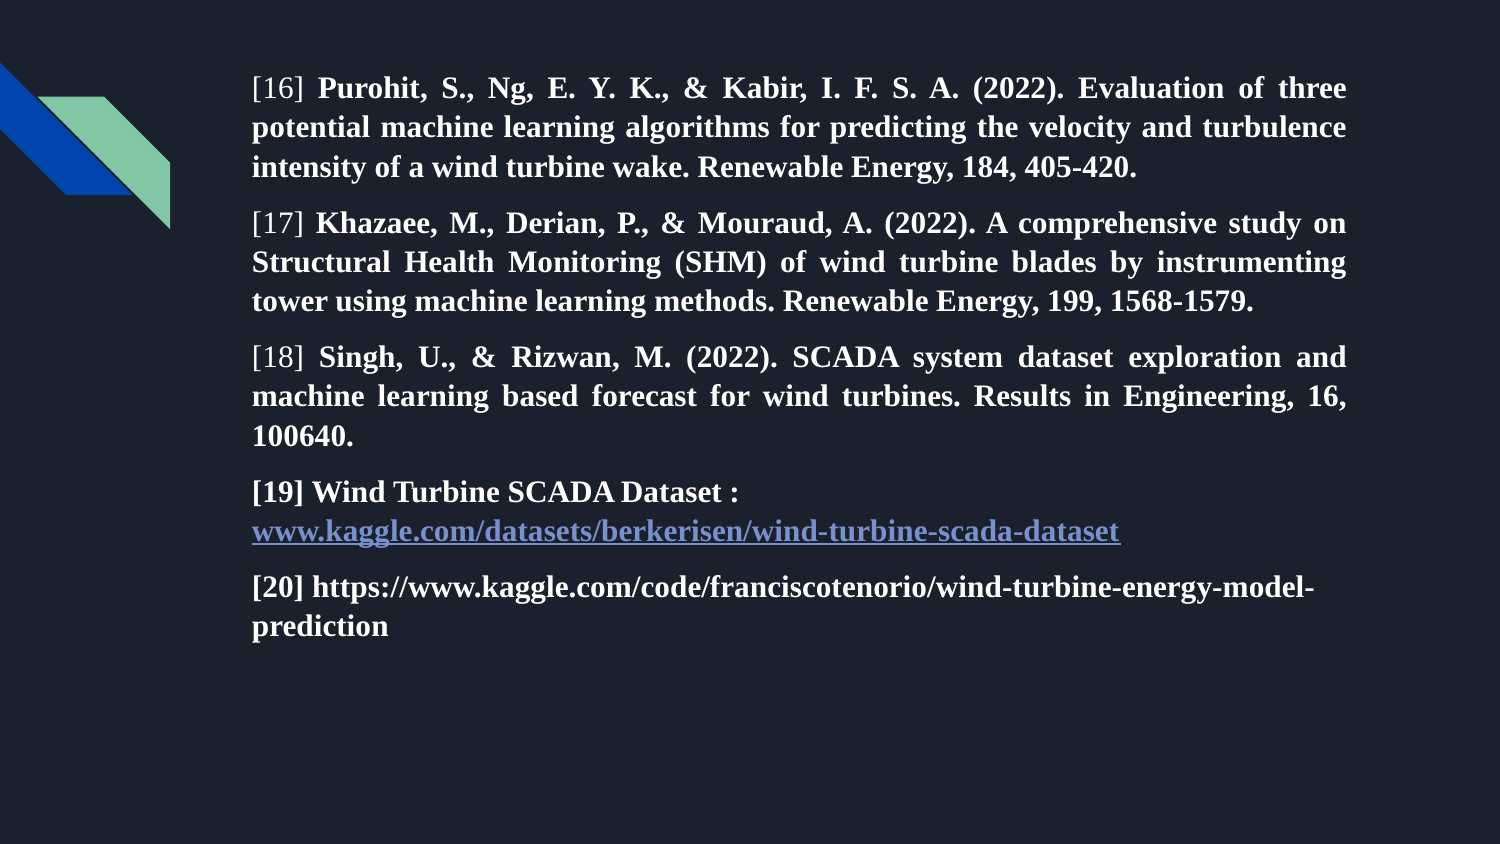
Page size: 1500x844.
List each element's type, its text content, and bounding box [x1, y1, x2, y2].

list [16] Purohit, S., Ng, E. Y. K., & Kabir, I. F. S. A. (2022). Evaluation of three potential machine learning algorithms for predicting the velocity and turbulence intensity of a wind turbine wake. Renewable Energy, 184, 405-420. [17] Khazaee, M., Derian, P., & Mouraud, A. (2022). A comprehensive study on Structural Health Monitoring (SHM) of wind turbine blades by instrumenting tower using machine learning methods. Renewable Energy, 199, 1568-1579. [18] Singh, U., & Rizwan, M. (2022). SCADA system dataset exploration and machine learning based forecast for wind turbines. Results in Engineering, 16, 100640. [19] Wind Turbine SCADA Dataset : www.kaggle.com/datasets/berkerisen/wind-turbine-scada-dataset [20] https://www.kaggle.com/code/franciscotenorio/wind-turbine-energy-model-prediction [212, 50, 1368, 775]
